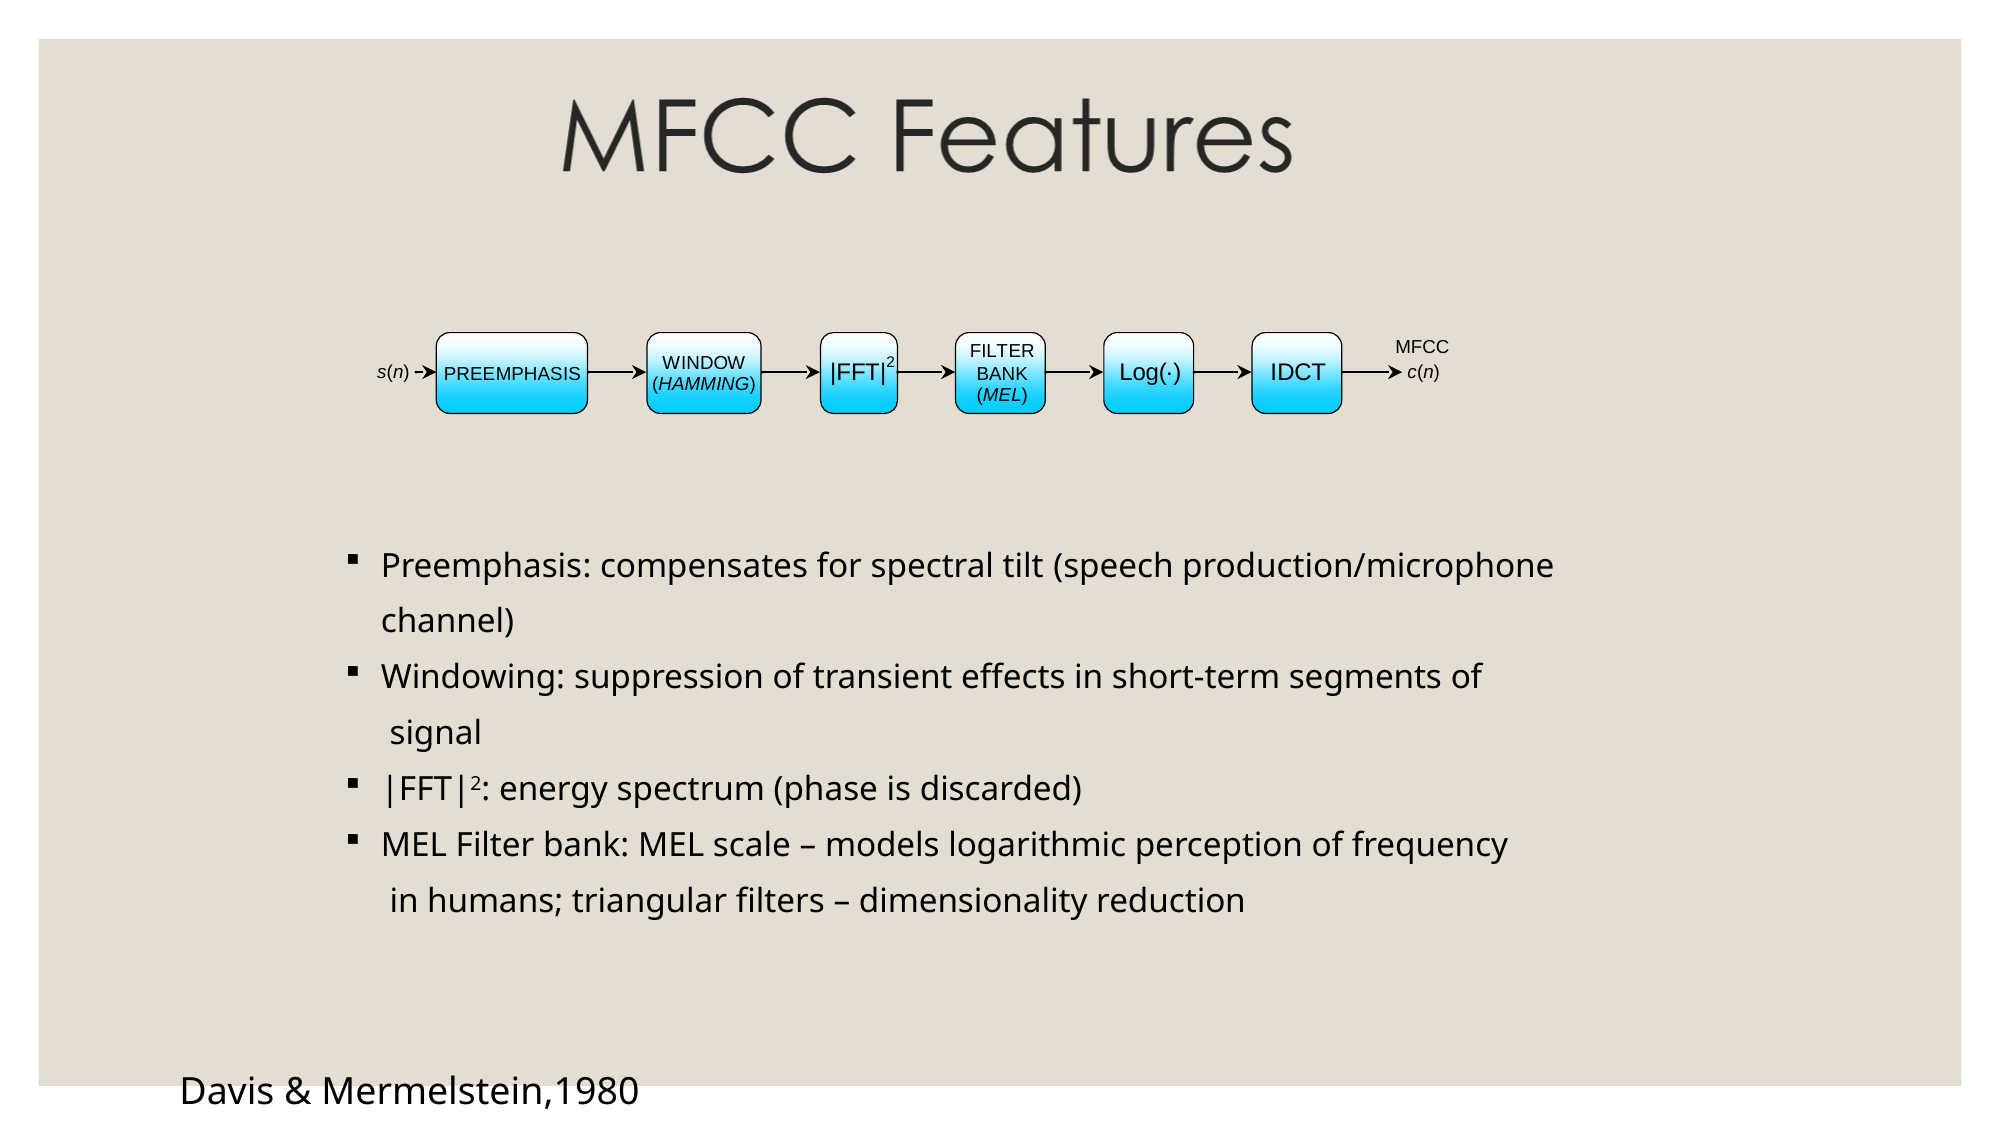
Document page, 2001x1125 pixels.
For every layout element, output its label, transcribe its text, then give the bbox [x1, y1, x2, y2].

text_box Davis & Mermelstein,1980 [164, 1059, 656, 1120]
text_box Preemphasis: compensates for spectral tilt (speech production/microphone channel) Windowing: suppression of transient effects in short-term segments of signal |FFT|2: energy spectrum (phase is discarded) MEL Filter bank: MEL scale – models logarithmic perception of frequency in humans; triangular filters – dimensionality reduction [291, 520, 1663, 1109]
picture [376, 313, 1462, 415]
picture [101, 27, 1752, 255]
